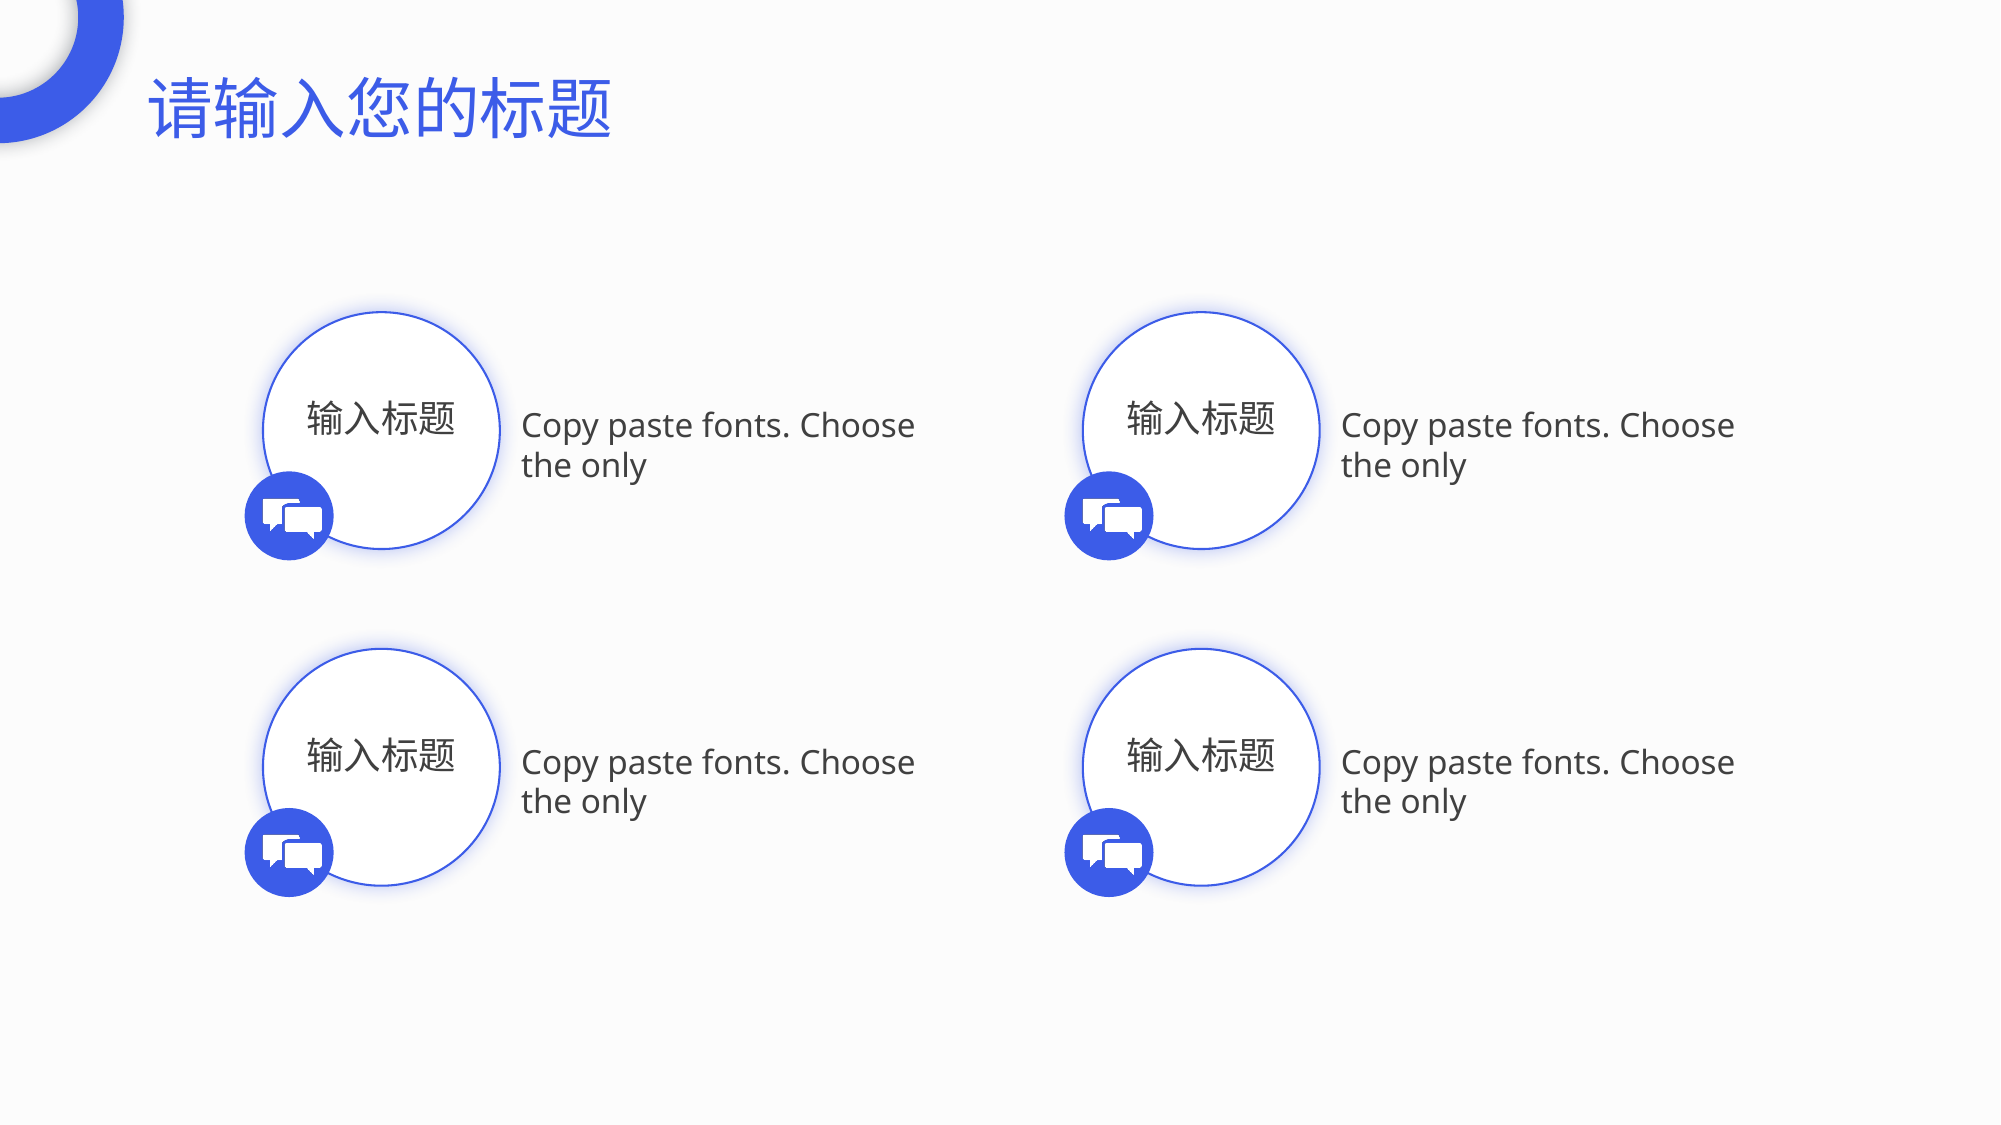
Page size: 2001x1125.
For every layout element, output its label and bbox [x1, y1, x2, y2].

text_box [244, 648, 956, 898]
text_box [0, 0, 825, 156]
text_box [1064, 312, 1776, 561]
text_box [1064, 648, 1776, 898]
text_box [244, 312, 956, 561]
